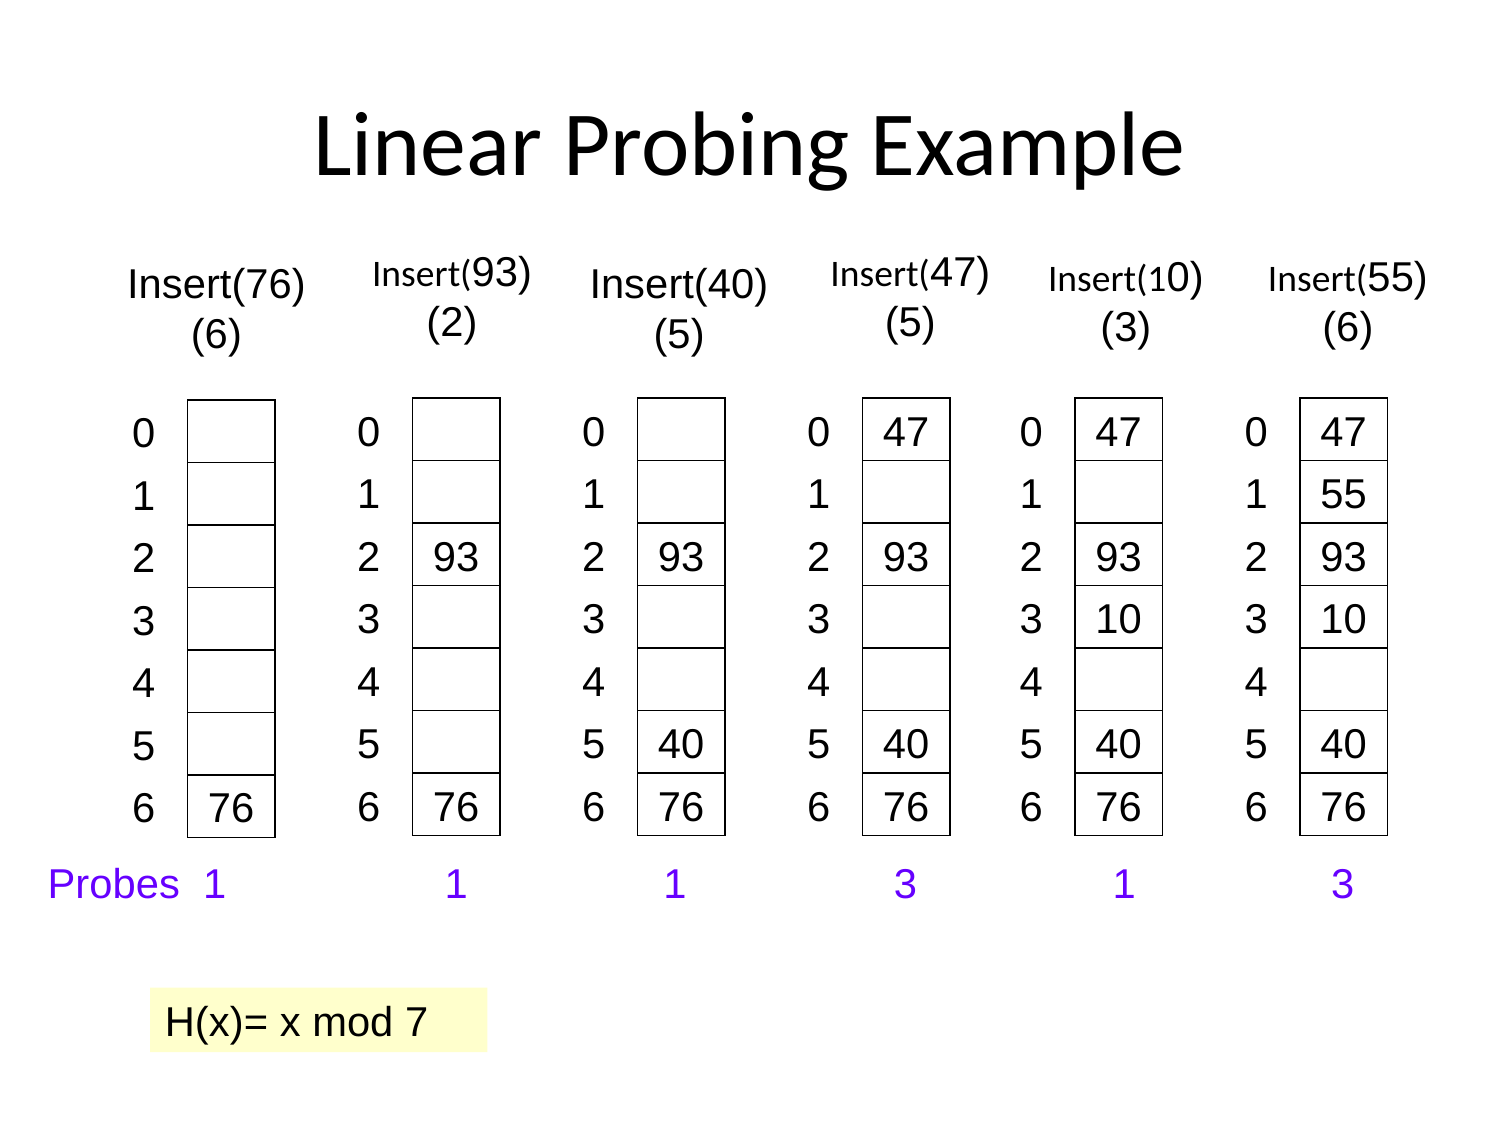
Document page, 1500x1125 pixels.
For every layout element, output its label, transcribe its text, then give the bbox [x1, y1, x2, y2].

text_box 3 [112, 587, 175, 649]
text_box Insert(47) (5) [815, 237, 1006, 353]
text_box [187, 399, 275, 462]
text_box [1299, 648, 1388, 710]
text_box 2 [112, 524, 175, 587]
text_box 6 [337, 773, 400, 836]
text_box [412, 397, 501, 836]
text_box 40 [1299, 710, 1388, 773]
text_box 6 [112, 774, 175, 838]
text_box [999, 397, 1163, 836]
text_box 55 [1299, 460, 1388, 523]
text_box 10 [1299, 585, 1388, 648]
text_box 76 [1299, 773, 1388, 836]
text_box H(x)= x mod 7 [150, 987, 488, 1053]
text_box 1 [1224, 460, 1288, 523]
text_box Probes 1 1 1 3 1 3 [32, 849, 1370, 915]
text_box Insert(93) (2) [357, 237, 547, 353]
text_box [187, 712, 275, 774]
text_box 0 [1224, 398, 1288, 460]
text_box 4 [337, 648, 400, 710]
text_box 5 [337, 710, 400, 773]
text_box [187, 524, 275, 587]
title Linear Probing Example [75, 45, 1425, 233]
text_box Insert(40) (5) [574, 249, 784, 365]
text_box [562, 397, 726, 836]
text_box 6 [1224, 773, 1288, 836]
text_box Insert(76) (6) [112, 249, 321, 365]
text_box 4 [1224, 648, 1288, 710]
text_box 1 [112, 462, 175, 524]
text_box [187, 462, 275, 524]
text_box Insert(55) (6) [1253, 242, 1443, 358]
text_box [187, 649, 275, 712]
text_box 2 [337, 523, 400, 585]
text_box 5 [1224, 710, 1288, 773]
text_box 0 [337, 398, 400, 460]
text_box 47 [1299, 398, 1388, 460]
text_box [187, 587, 275, 649]
text_box Insert(10) (3) [1033, 242, 1219, 358]
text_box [787, 397, 951, 836]
text_box 3 [1224, 585, 1288, 648]
text_box 76 [187, 774, 275, 838]
text_box 2 [1224, 523, 1288, 585]
text_box 0 [112, 399, 175, 462]
text_box 93 [1299, 523, 1388, 585]
text_box 4 [112, 649, 175, 712]
text_box 1 [337, 460, 400, 523]
text_box 3 [337, 585, 400, 648]
text_box 5 [112, 712, 175, 774]
